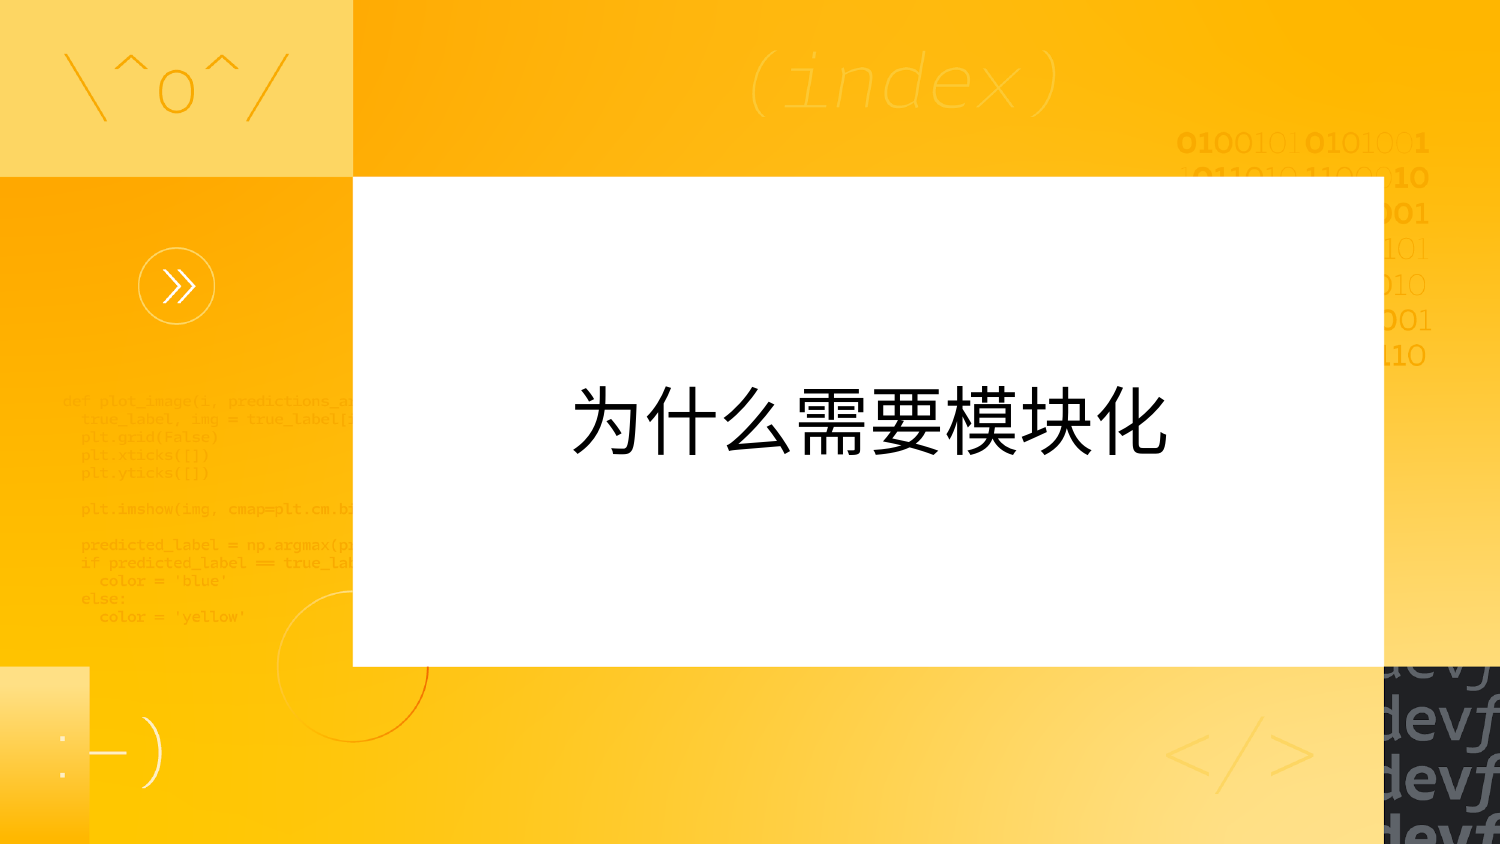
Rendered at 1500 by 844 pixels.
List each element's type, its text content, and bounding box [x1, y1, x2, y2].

picture [0, 0, 1500, 844]
title 为什么需要模块化 [412, 227, 1326, 612]
